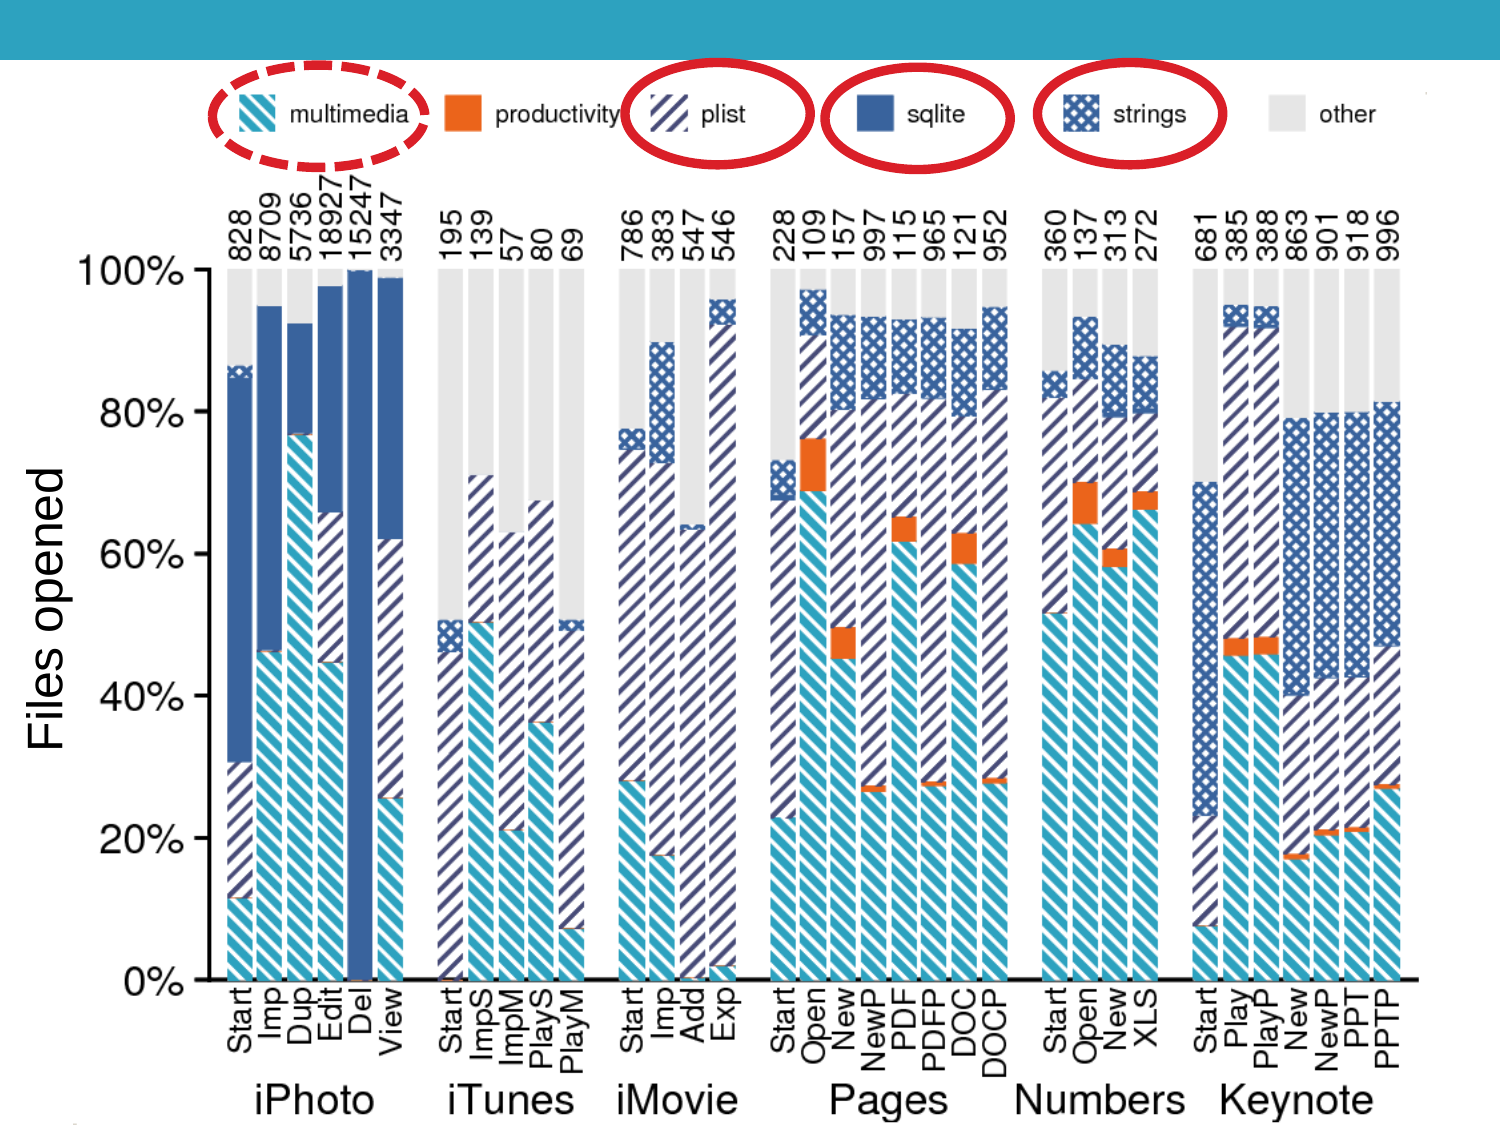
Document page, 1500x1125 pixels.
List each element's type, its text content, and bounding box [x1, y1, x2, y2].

text_box [632, 60, 803, 90]
text_box [1045, 60, 1216, 90]
picture [73, 92, 1427, 1125]
text_box [227, 62, 414, 90]
text_box [837, 65, 998, 90]
text_box Files opened [4, 451, 71, 767]
